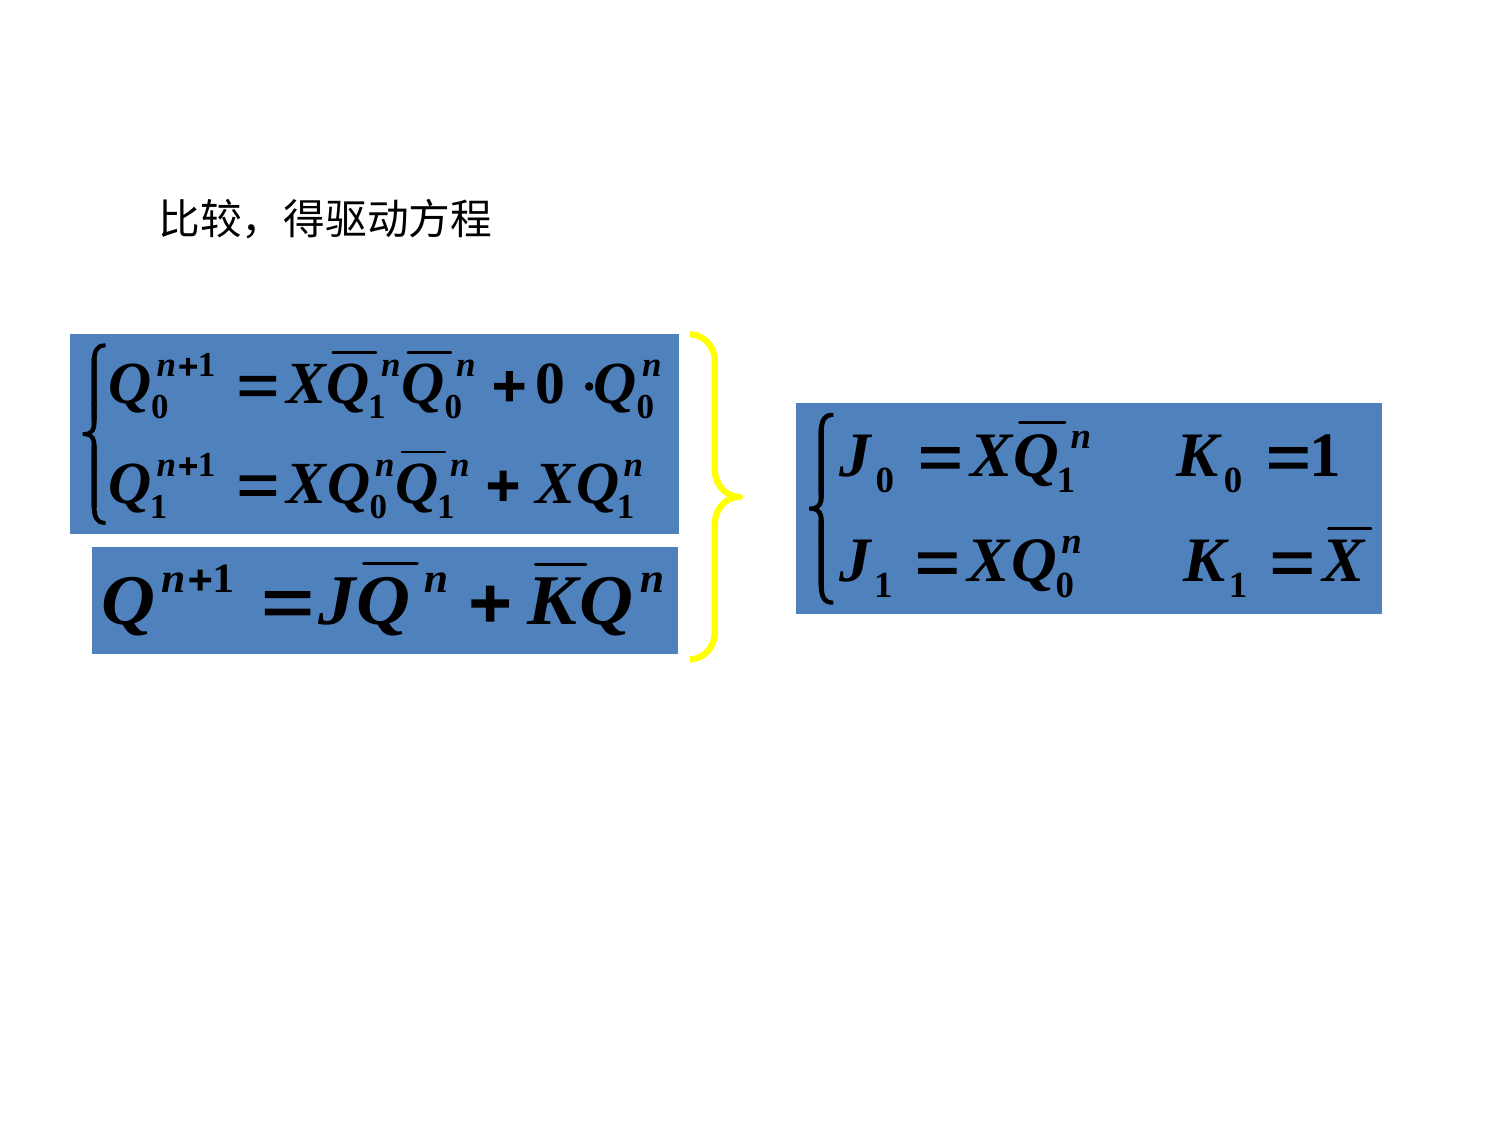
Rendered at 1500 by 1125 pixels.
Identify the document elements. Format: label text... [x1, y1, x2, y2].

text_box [795, 402, 1382, 615]
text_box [91, 546, 678, 655]
title 比较，得驱动方程 [87, 170, 564, 266]
text_box [689, 334, 740, 660]
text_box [70, 334, 680, 535]
